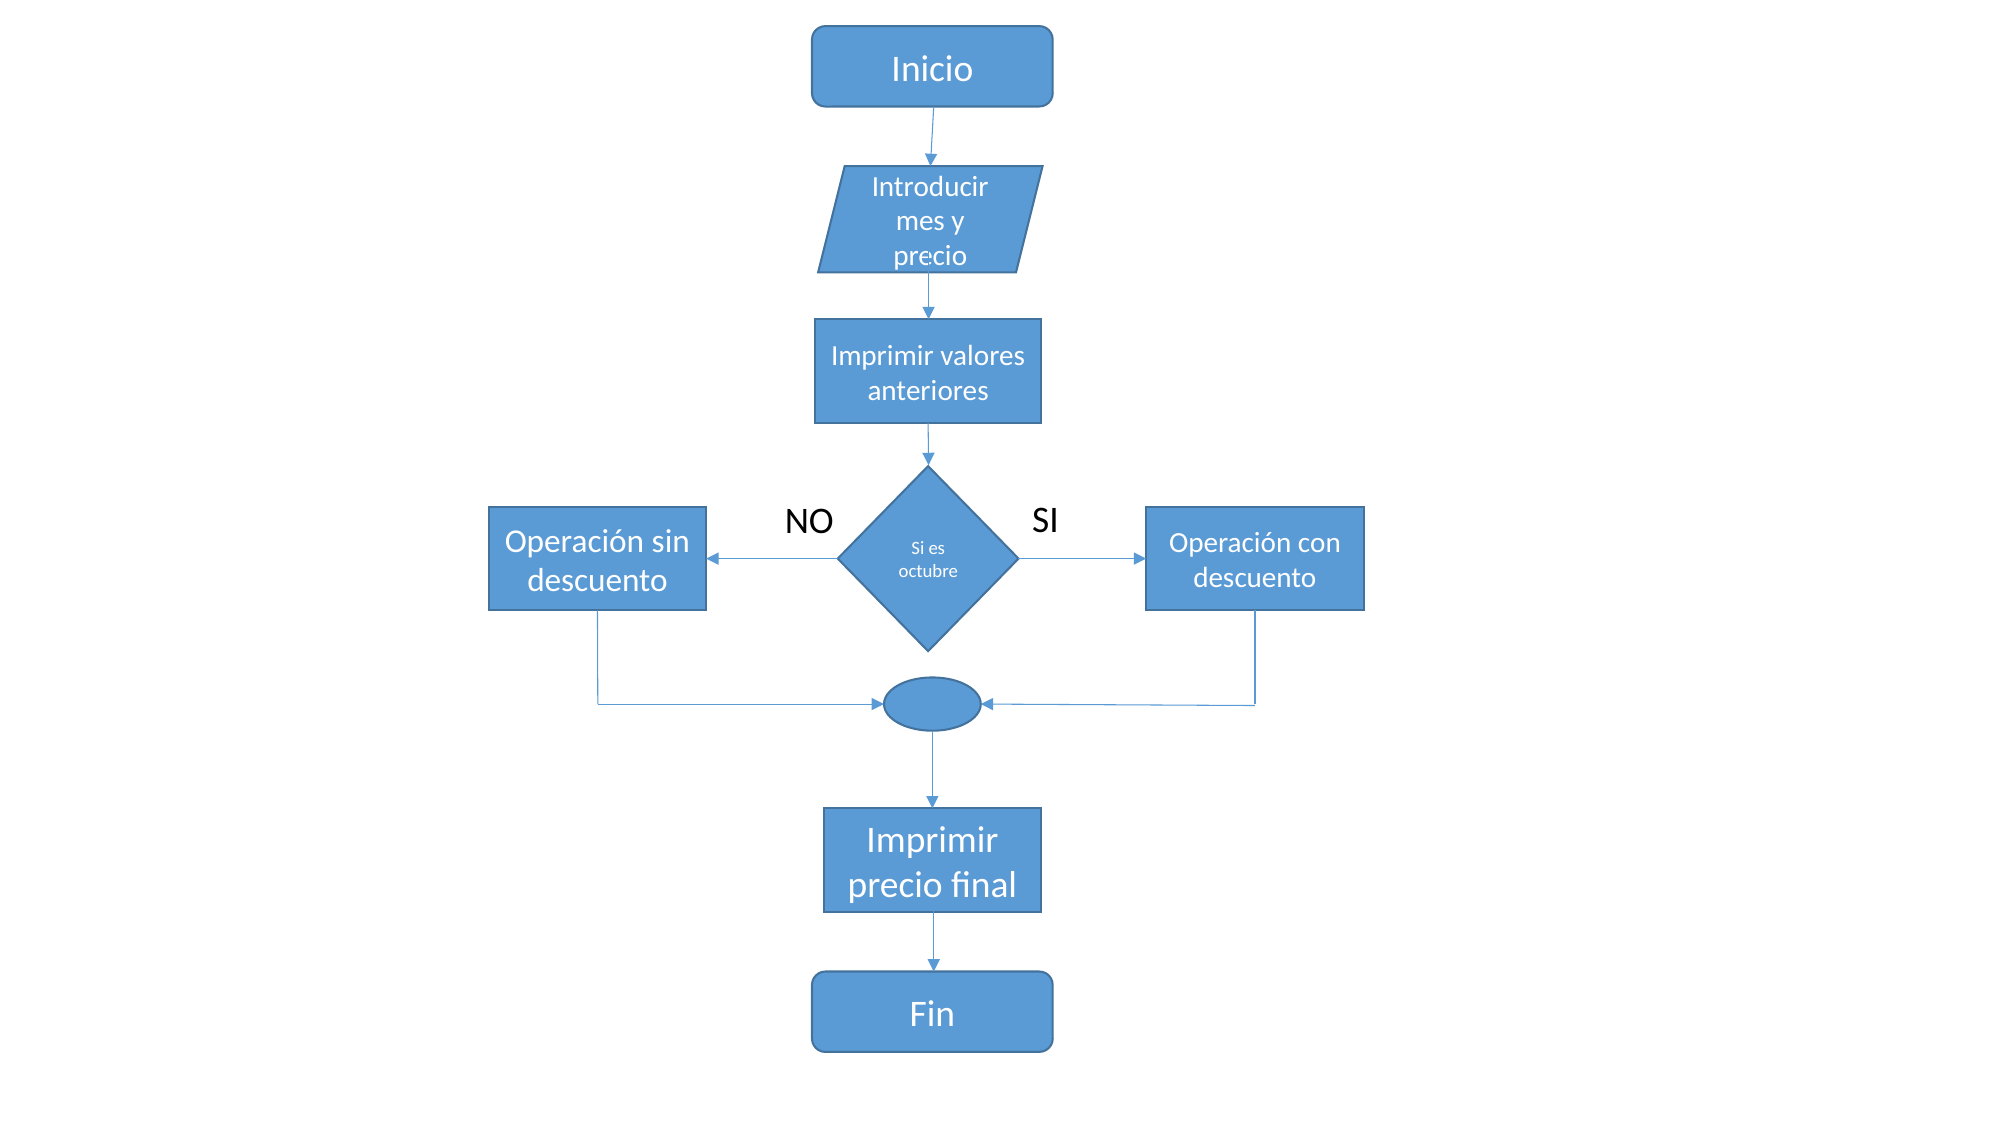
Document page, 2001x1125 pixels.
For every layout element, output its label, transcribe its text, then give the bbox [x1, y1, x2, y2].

text_box [883, 676, 982, 732]
text_box Introducir mes y precio [816, 165, 1044, 274]
text_box SI [1017, 487, 1108, 548]
text_box Imprimir precio final [823, 807, 1042, 913]
text_box Operación con descuento [1145, 506, 1365, 611]
text_box Imprimir valores anteriores [814, 318, 1042, 424]
text_box NO [770, 488, 861, 548]
text_box Operación sin descuento [488, 506, 707, 611]
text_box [930, 106, 934, 167]
text_box Fin [810, 970, 1054, 1053]
text_box Inicio [810, 25, 1054, 108]
text_box Si es octubre [836, 465, 1020, 653]
